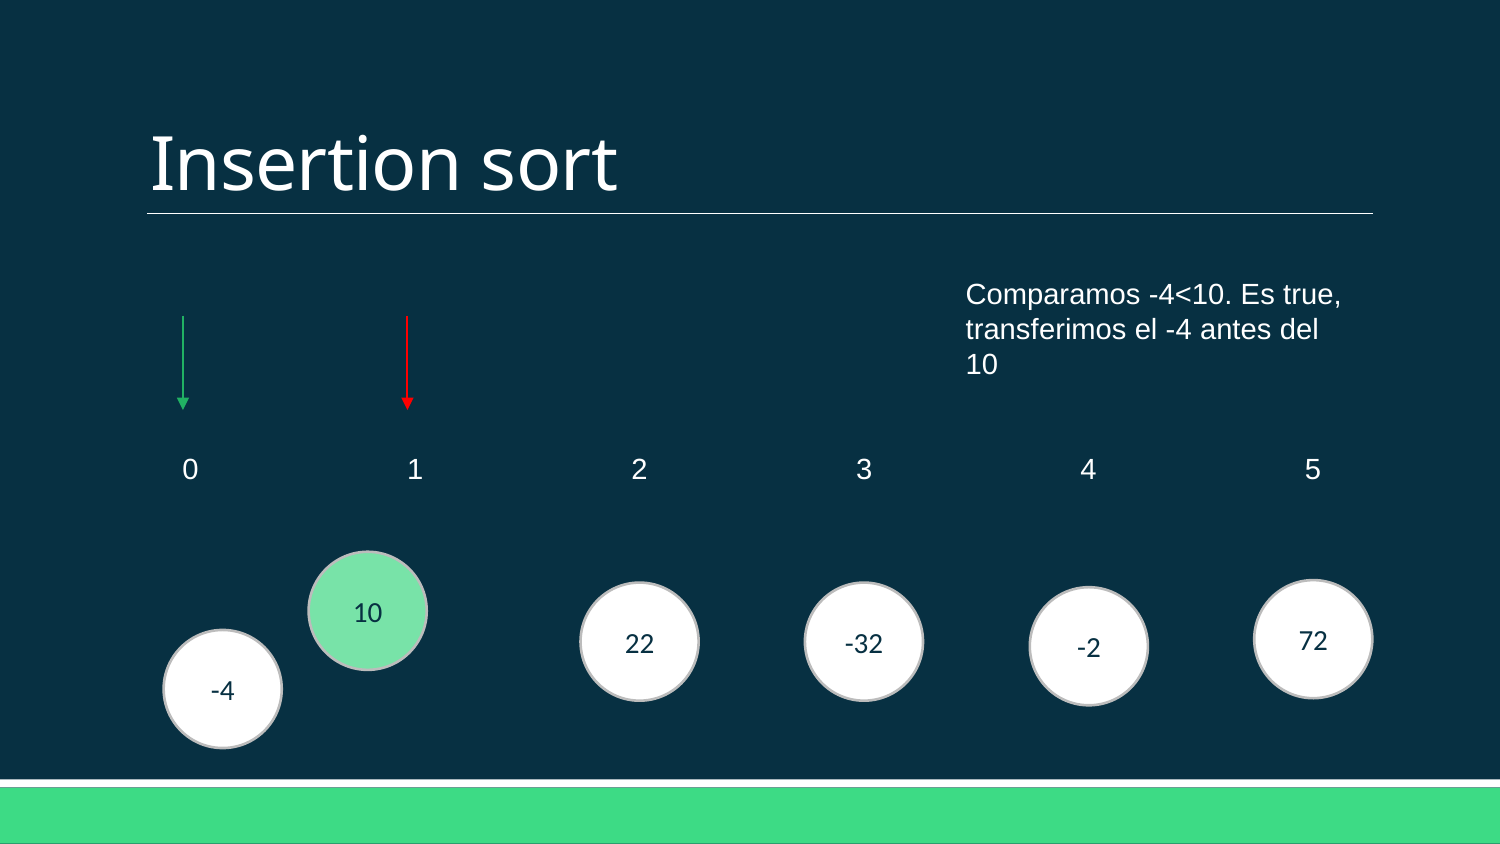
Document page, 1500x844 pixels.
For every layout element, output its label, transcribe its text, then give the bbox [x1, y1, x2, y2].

title Insertion sort [135, 35, 1373, 214]
text_box 0 [155, 442, 227, 493]
text_box 10 [307, 550, 429, 672]
text_box 2 [604, 442, 675, 493]
text_box 5 [1277, 442, 1349, 493]
text_box Comparamos -4<10. Es true, transferimos el -4 antes del 10 [950, 268, 1373, 388]
text_box 72 [1252, 578, 1374, 700]
text_box 1 [379, 442, 451, 493]
text_box 3 [828, 442, 900, 493]
text_box -2 [1028, 585, 1150, 707]
text_box 22 [579, 581, 700, 702]
text_box -32 [803, 581, 925, 702]
text_box 4 [1053, 442, 1124, 493]
text_box -4 [162, 628, 284, 750]
